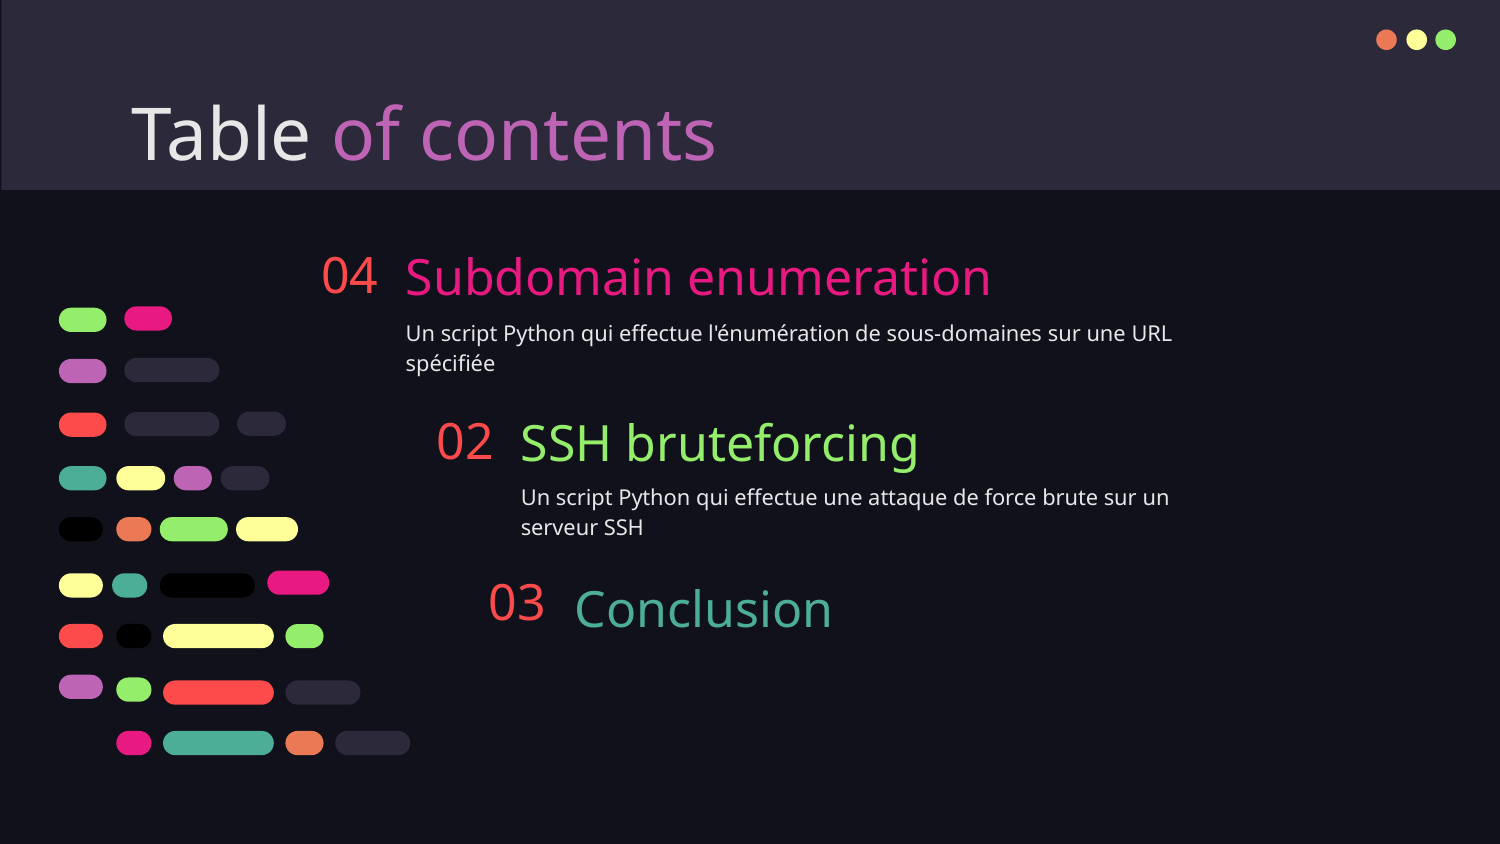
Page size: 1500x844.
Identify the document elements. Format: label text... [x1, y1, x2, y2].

title 04 [306, 241, 405, 304]
subtitle Un script Python qui effectue une attaque de force brute sur un serveur SSH [520, 487, 1212, 559]
title Table of contents [116, 72, 1382, 167]
subtitle Un script Python qui effectue l'énumération de sous-domaines sur une URL spécifiée [415, 300, 1266, 395]
subtitle Conclusion [574, 573, 1266, 653]
title 02 [422, 407, 520, 472]
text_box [58, 306, 411, 756]
title 03 [474, 573, 573, 627]
subtitle Subdomain enumeration [405, 241, 1096, 321]
subtitle SSH bruteforcing [520, 407, 1212, 487]
